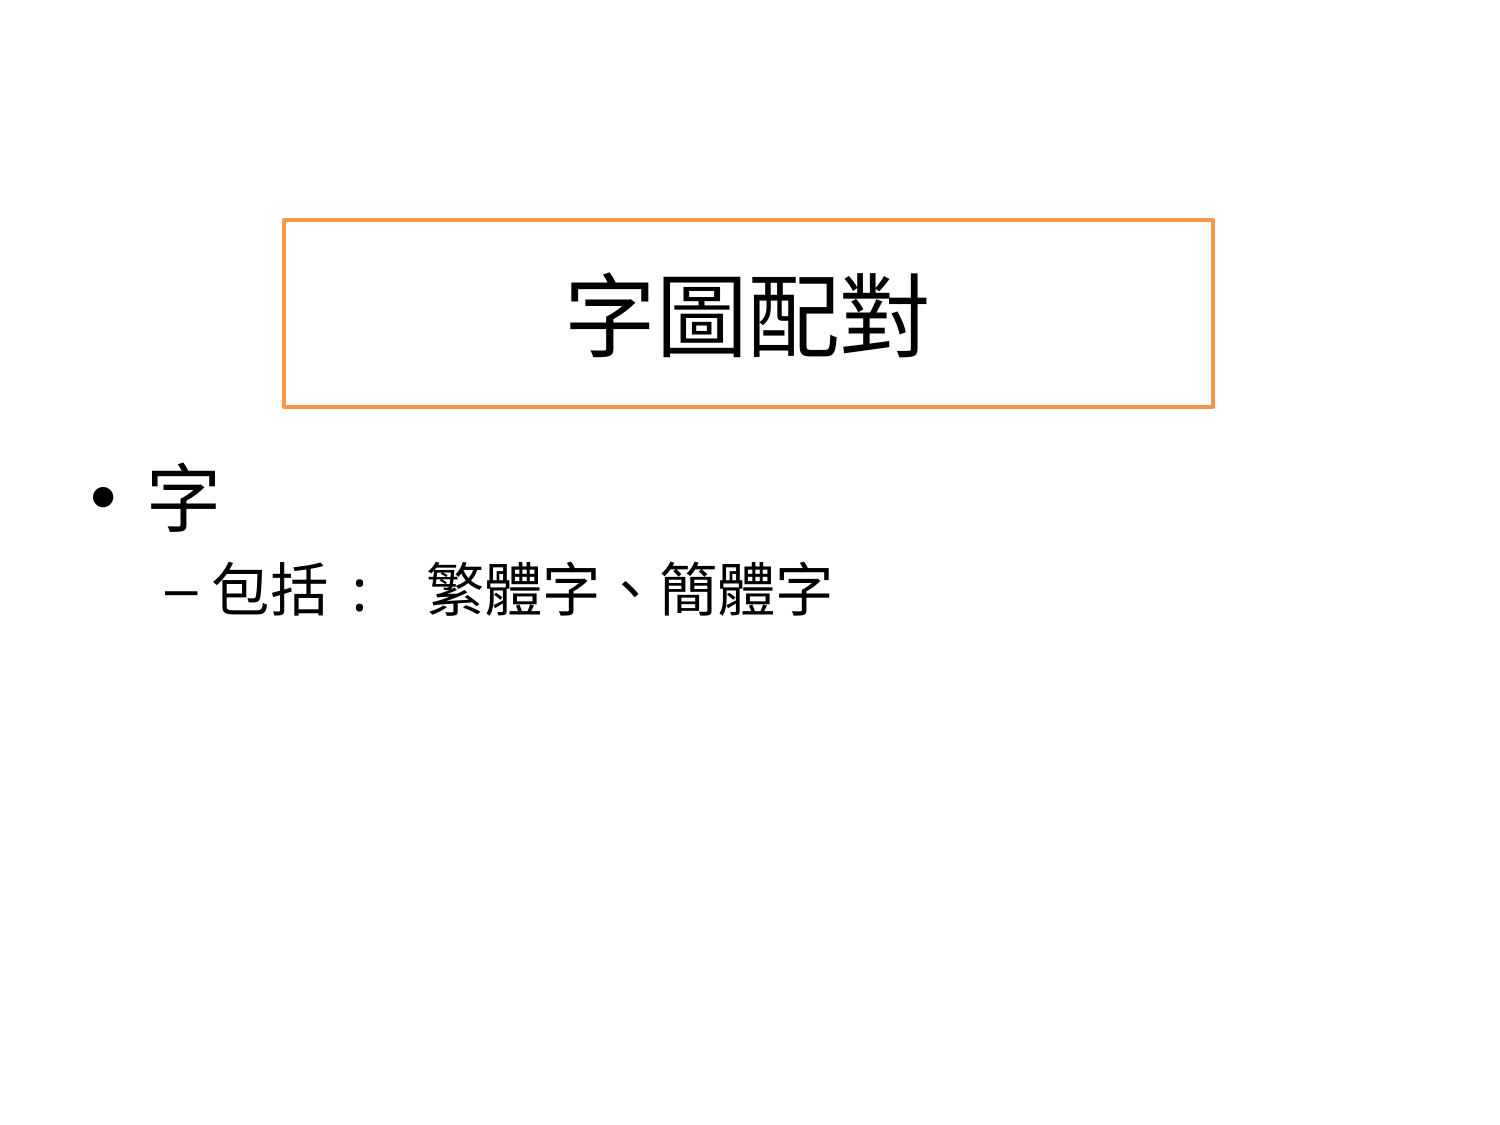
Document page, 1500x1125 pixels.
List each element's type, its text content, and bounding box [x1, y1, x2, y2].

title 字圖配對 [282, 218, 1215, 409]
list 字 包括: 繁體字、簡體字 [75, 444, 1425, 752]
